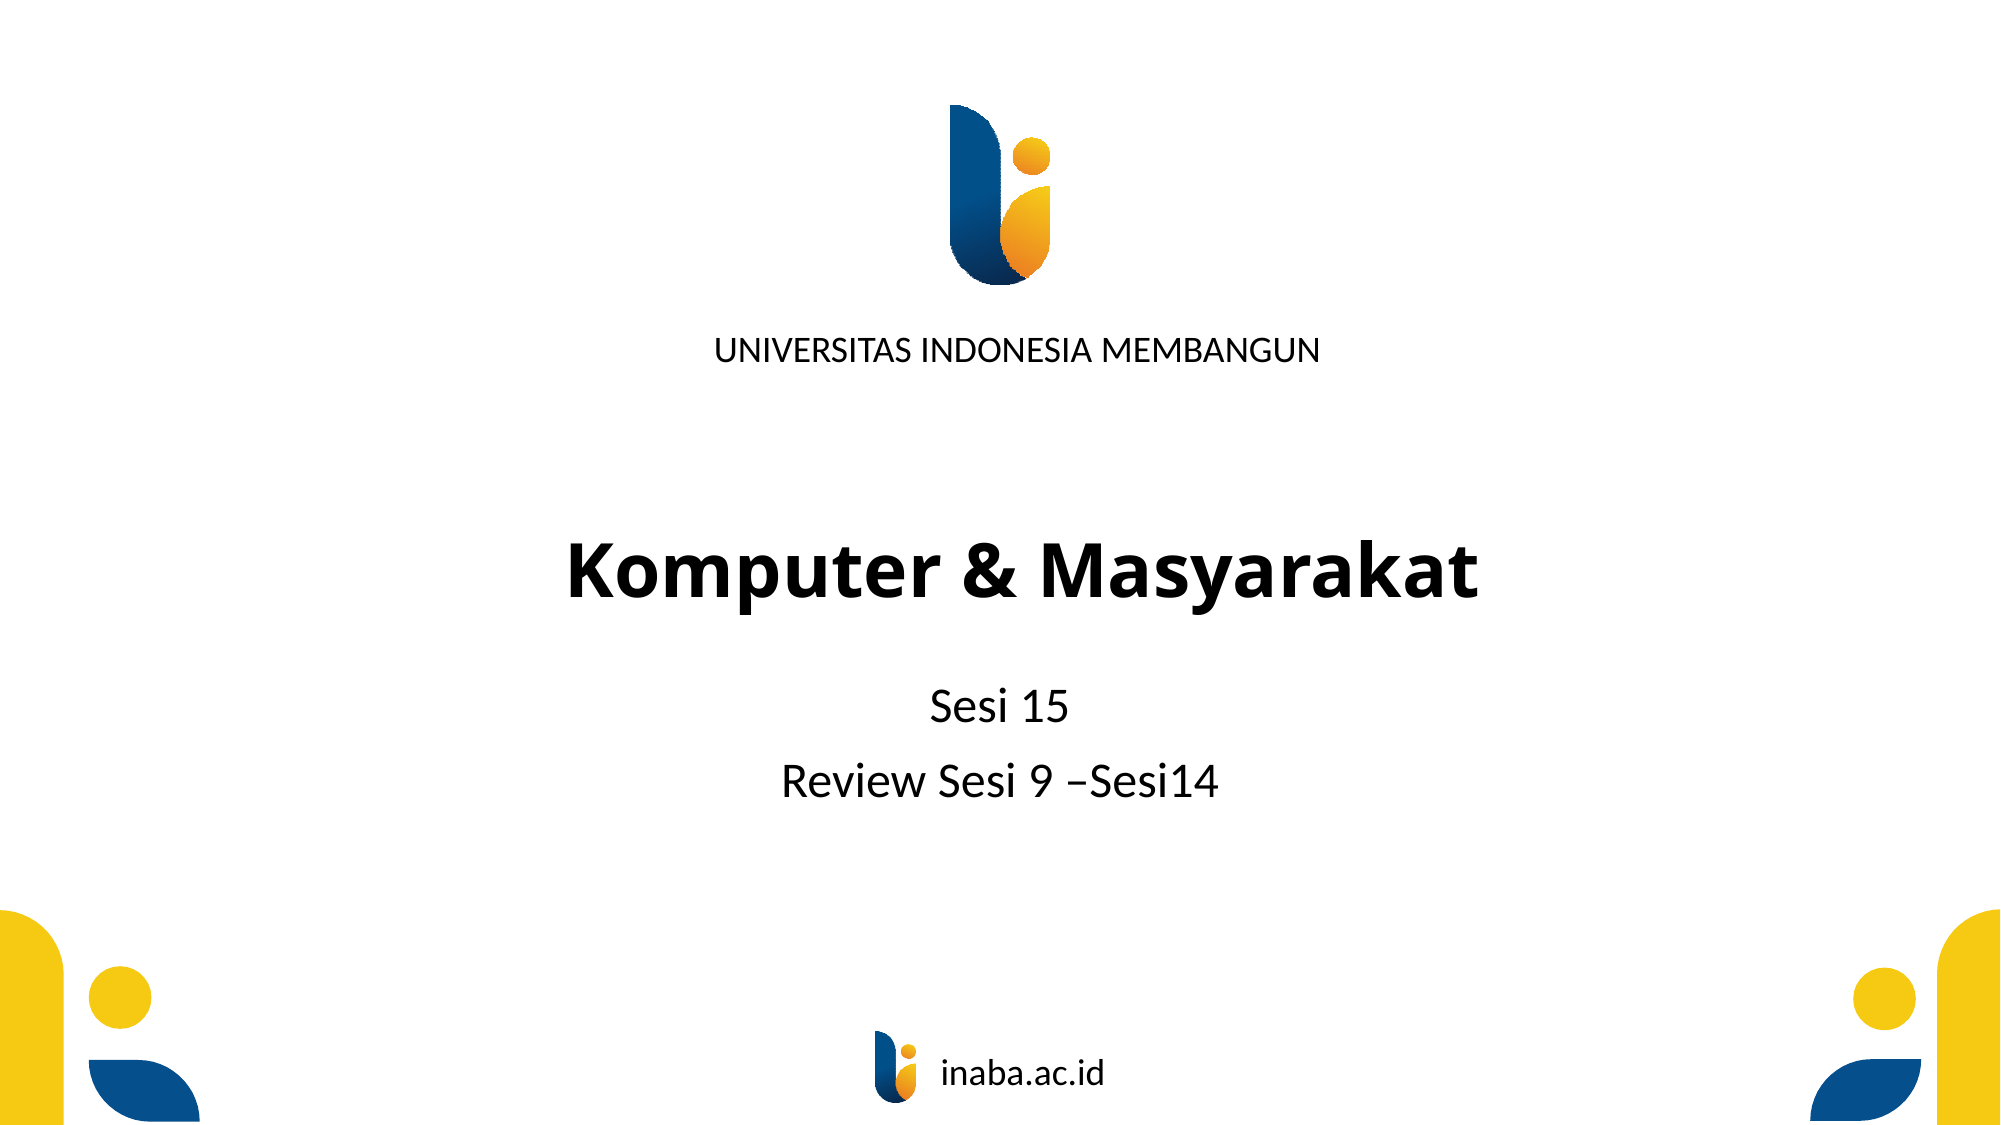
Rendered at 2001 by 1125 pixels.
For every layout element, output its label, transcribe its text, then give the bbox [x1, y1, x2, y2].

title Komputer & Masyarakat [249, 448, 1796, 622]
picture [875, 1031, 916, 1103]
picture [950, 105, 1050, 285]
subtitle Sesi 15 Review Sesi 9 –Sesi14 [249, 590, 1750, 863]
